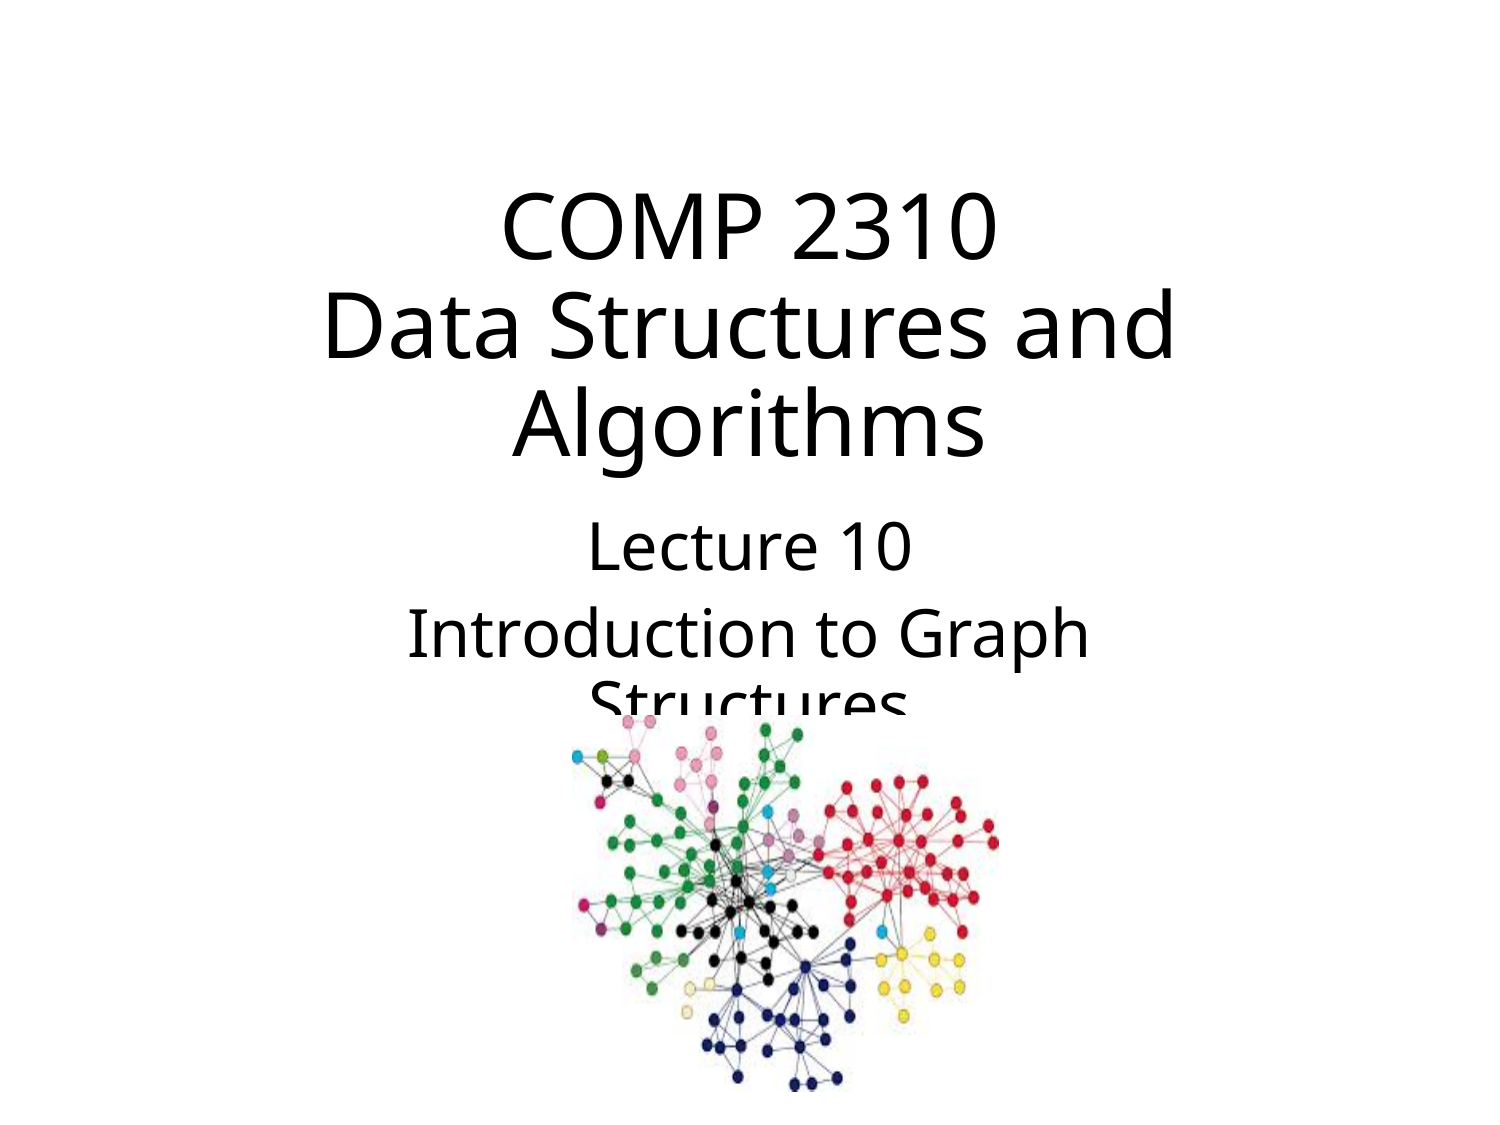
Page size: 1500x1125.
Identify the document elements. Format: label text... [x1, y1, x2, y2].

text_box COMP 2310 Data Structures and Algorithms [106, 172, 1394, 374]
picture [572, 715, 999, 1093]
text_box Lecture 10 Introduction to Graph Structures [224, 505, 1275, 823]
